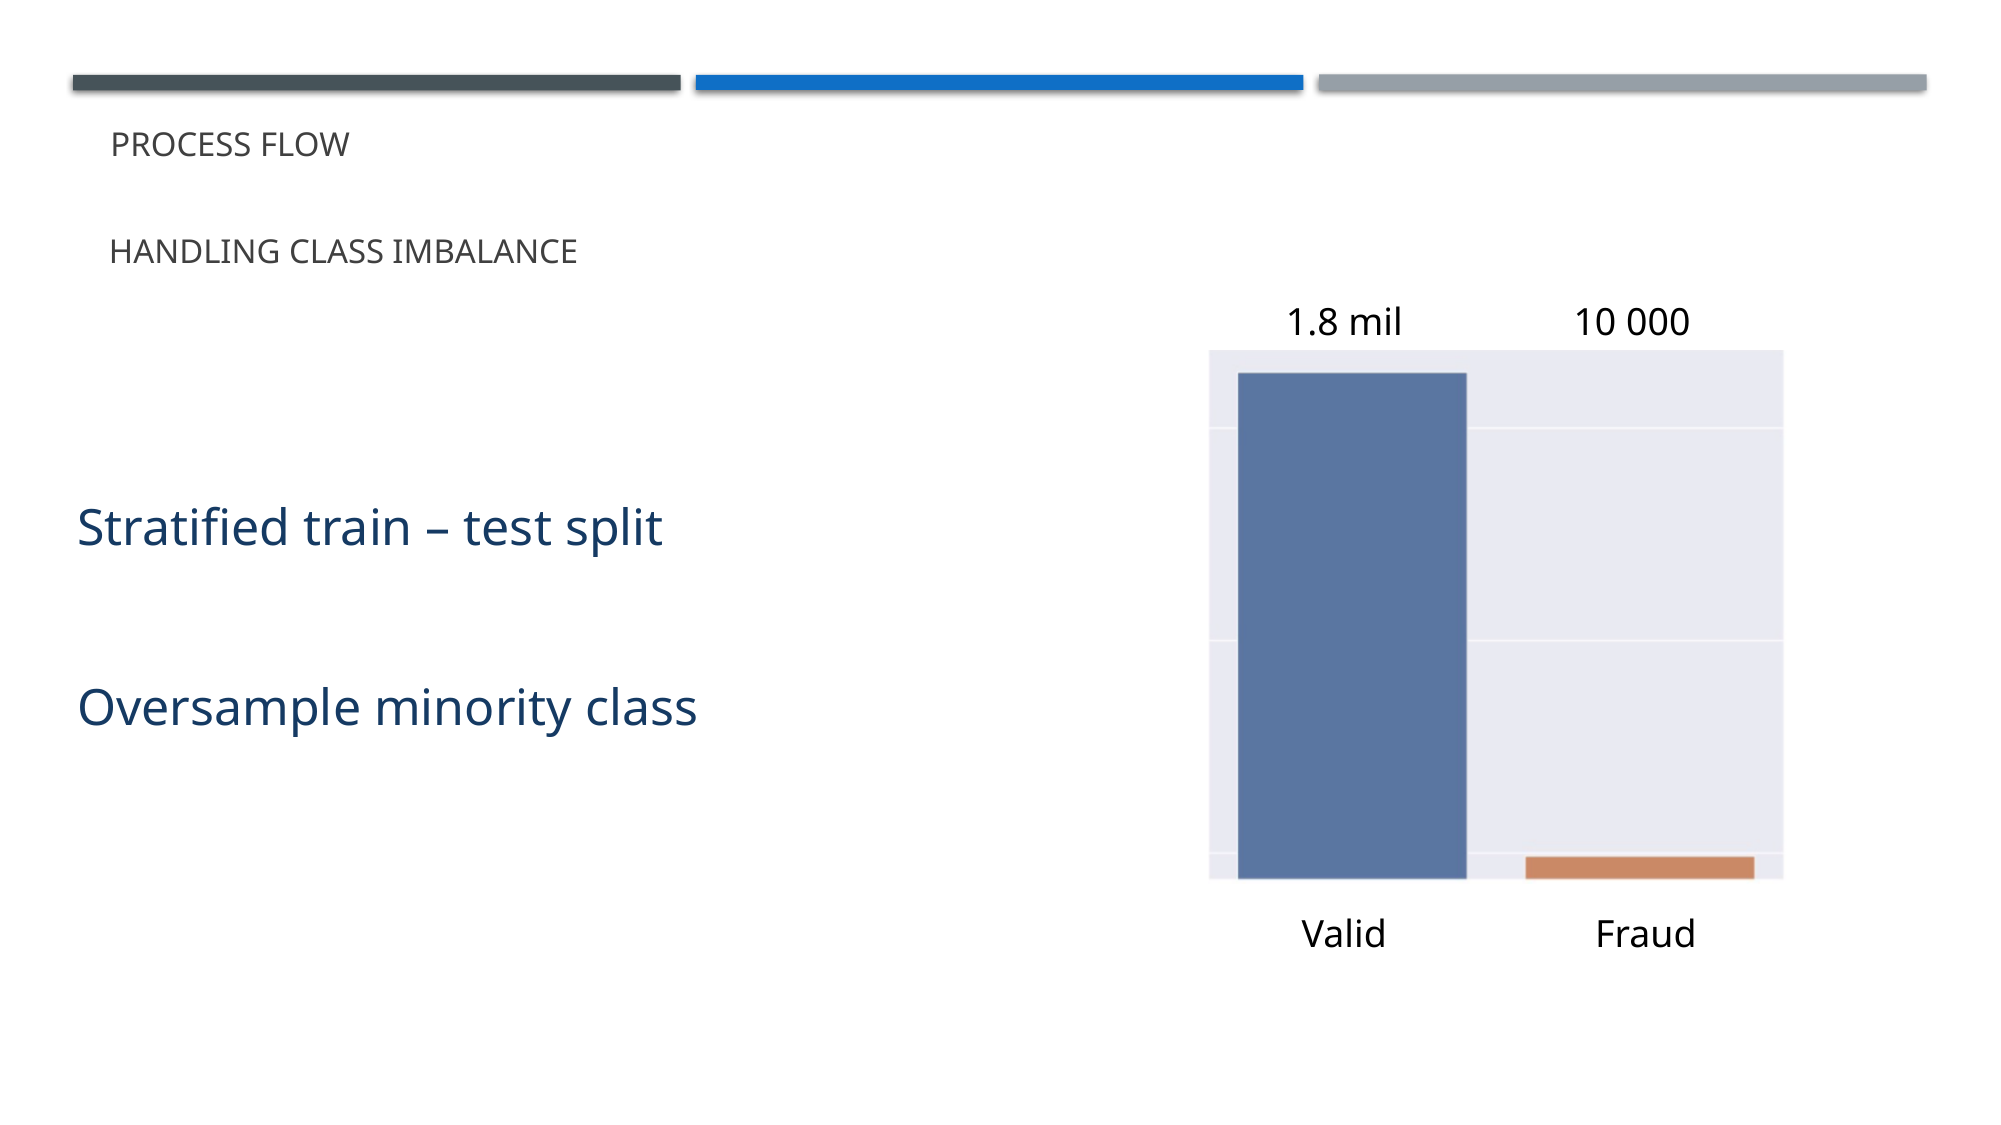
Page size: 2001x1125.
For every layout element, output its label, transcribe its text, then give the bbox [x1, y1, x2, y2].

text_box Fraud [1580, 902, 1712, 963]
text_box Stratified train – test split Oversample minority class [62, 488, 714, 744]
text_box Handling class imbalance [93, 222, 1904, 278]
text_box 1.8 mil [1271, 290, 1418, 348]
title Process flow [95, 115, 1905, 171]
text_box Valid [1286, 902, 1402, 963]
text_box 10 000 [1558, 290, 1706, 348]
picture [1207, 350, 1788, 885]
